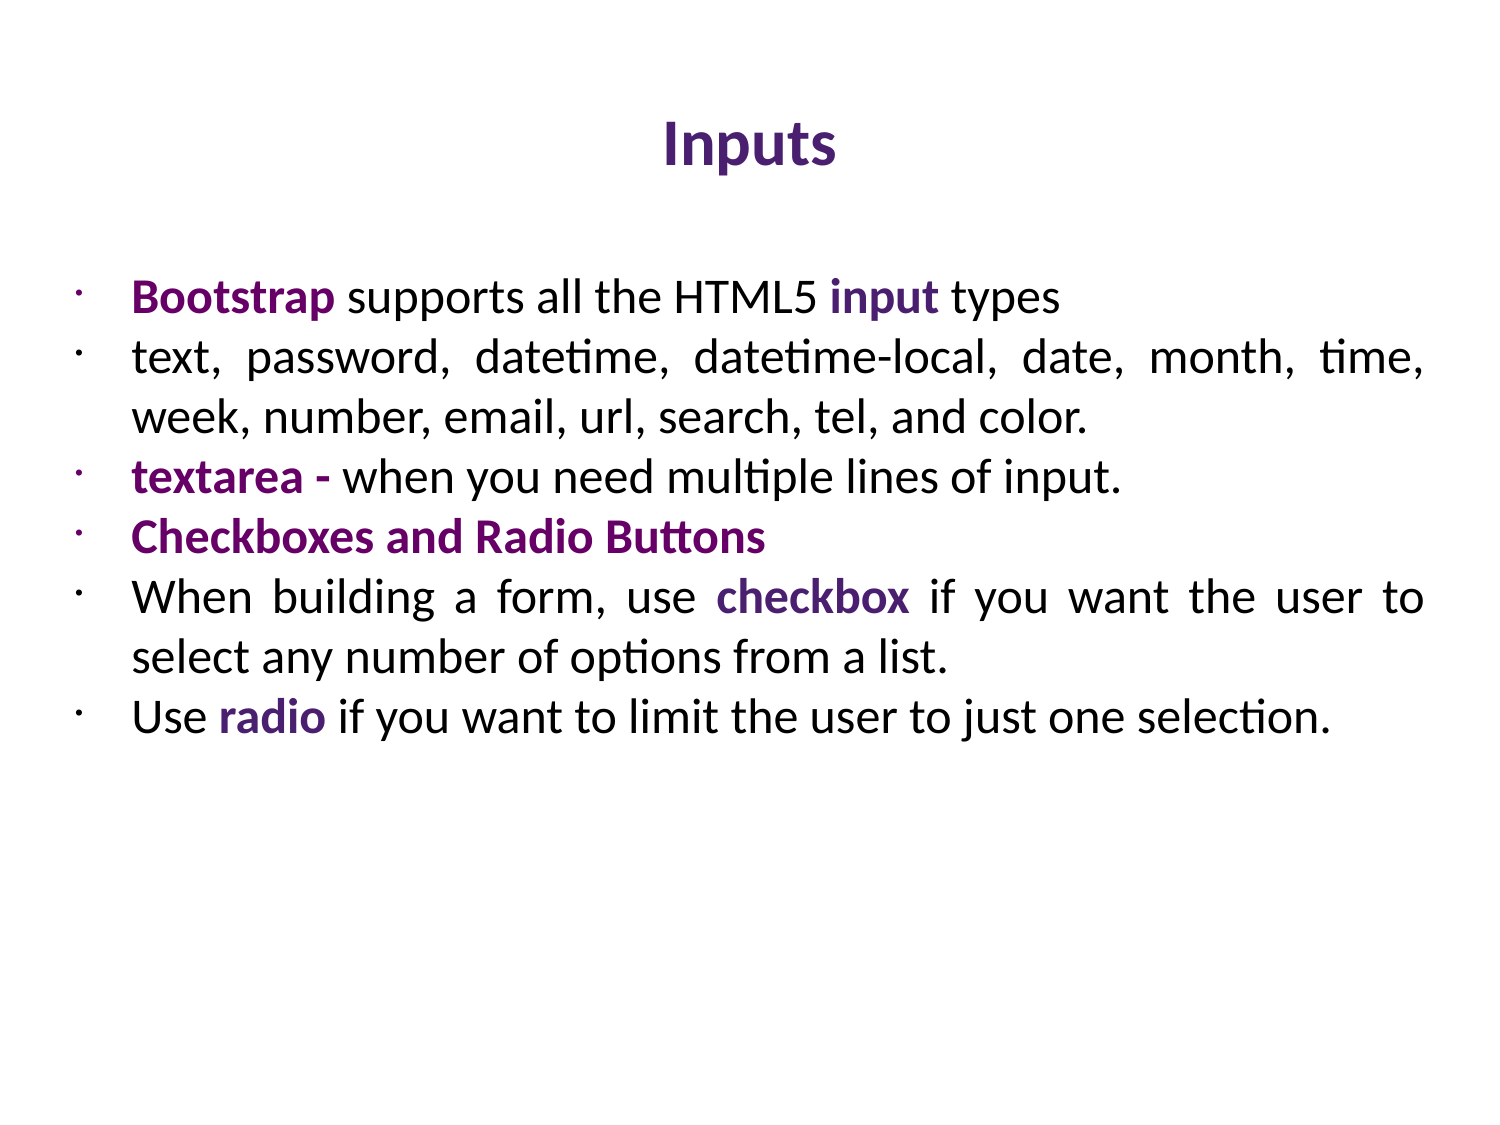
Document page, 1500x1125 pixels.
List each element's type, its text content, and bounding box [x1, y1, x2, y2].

text_box Inputs [75, 44, 1425, 233]
text_box Bootstrap supports all the HTML5 input types text, password, datetime, datetime-local, date, month, time, week, number, email, url, search, tel, and color. textarea - when you need multiple lines of input. Checkboxes and Radio Buttons When building a form, use checkbox if you want the user to select any number of options from a list. Use radio if you want to limit the user to just one selection. [75, 263, 1425, 916]
